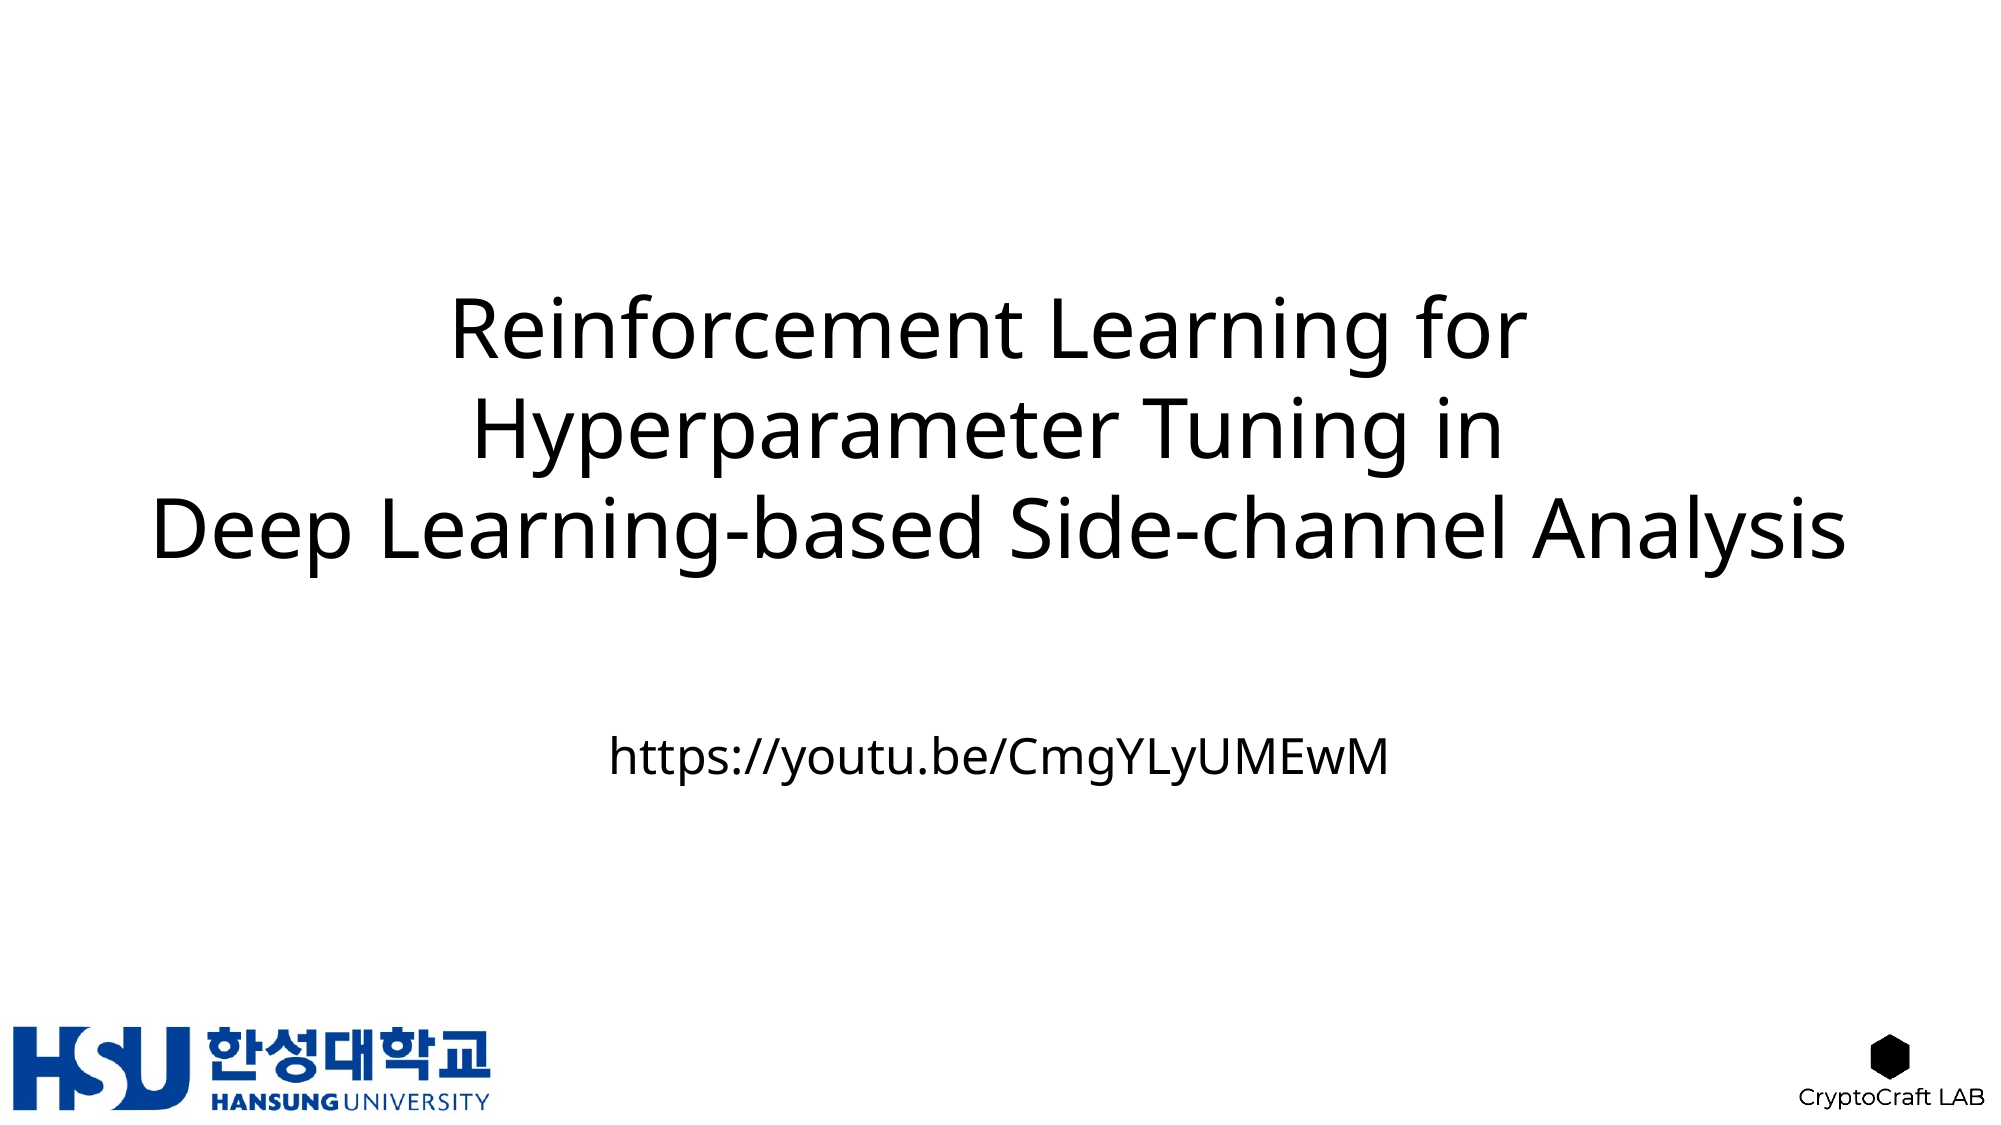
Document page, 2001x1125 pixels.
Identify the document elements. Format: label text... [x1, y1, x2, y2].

subtitle https://youtu.be/CmgYLyUMEwM [0, 622, 2000, 895]
picture [1784, 1019, 2000, 1125]
title Reinforcement Learning for Hyperparameter Tuning in Deep Learning-based Side-channel Analysis [0, 177, 2000, 622]
picture [4, 1016, 501, 1122]
